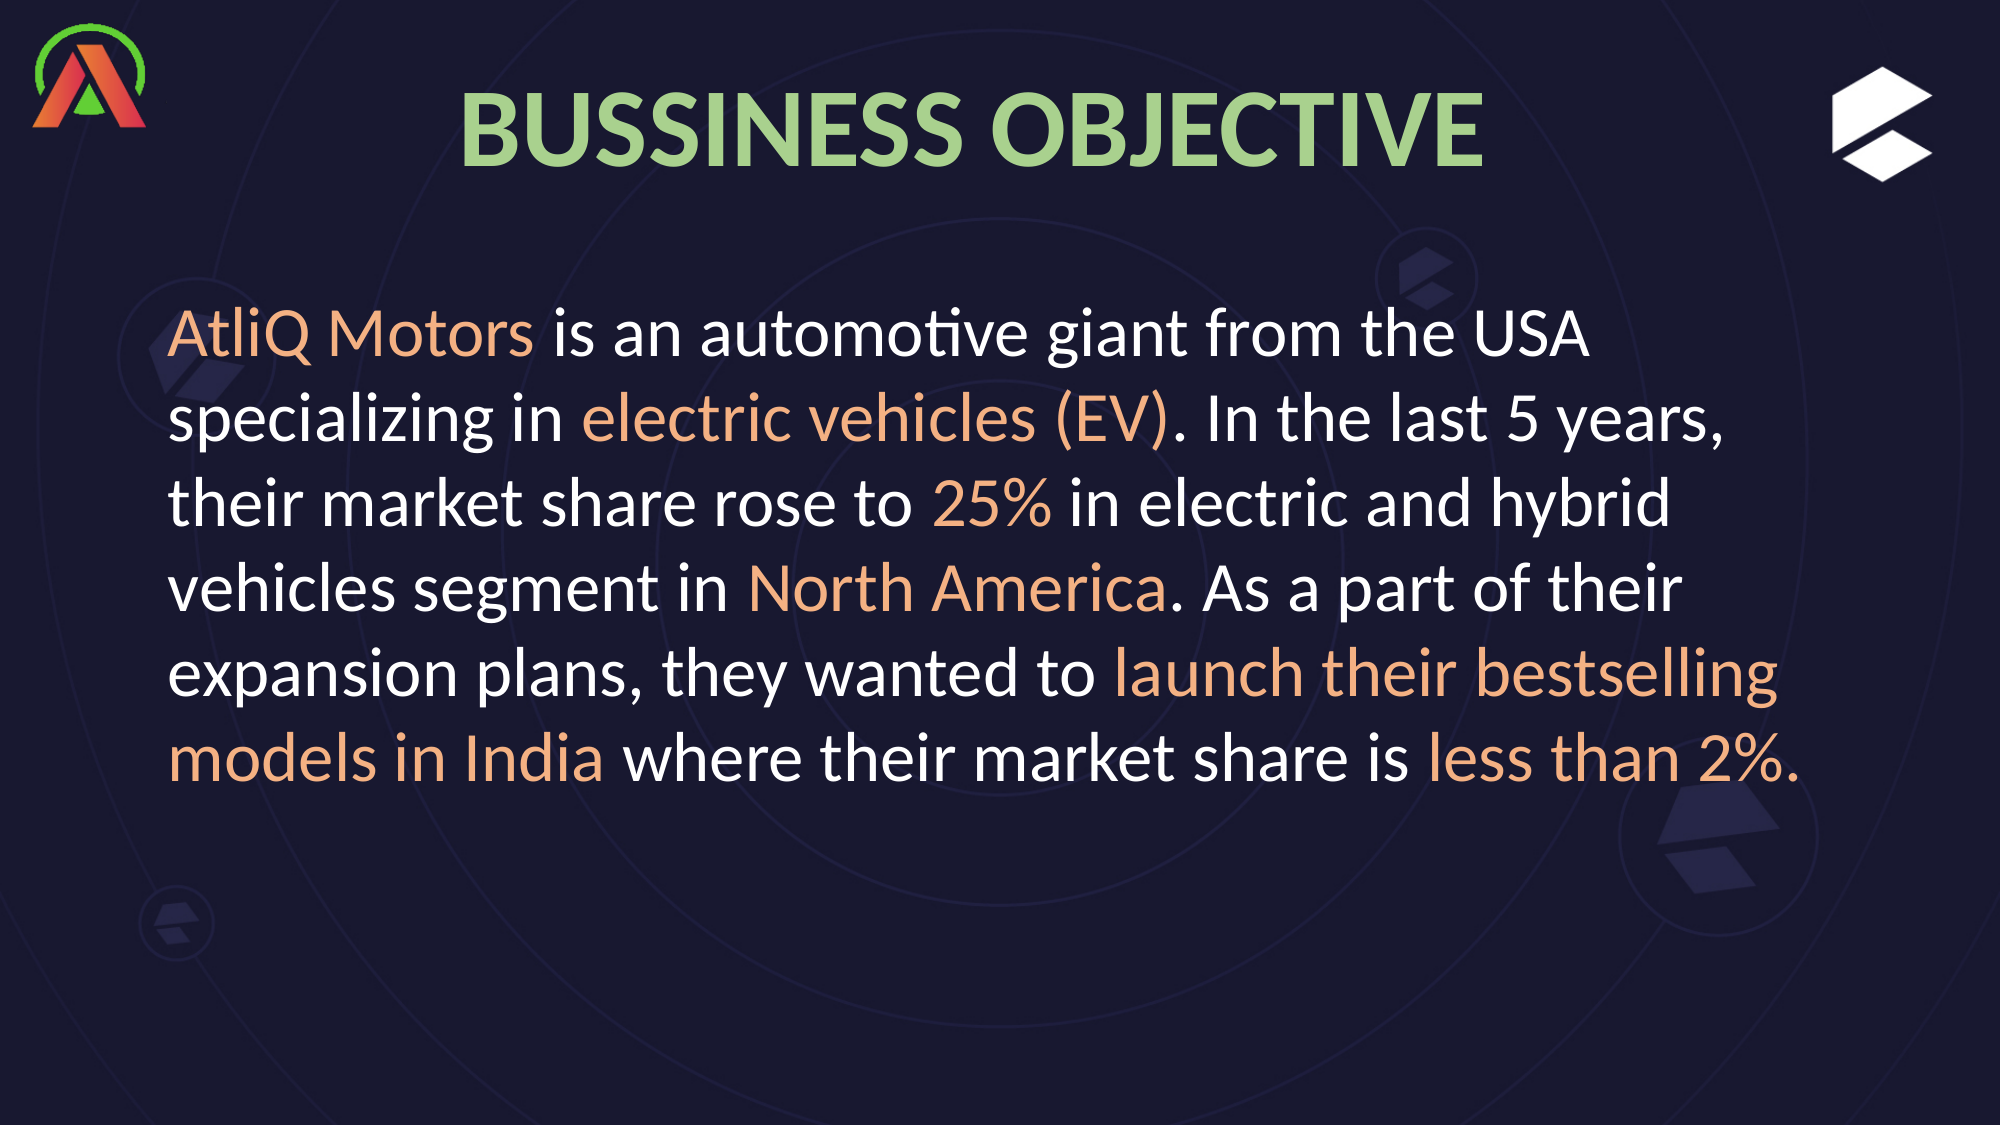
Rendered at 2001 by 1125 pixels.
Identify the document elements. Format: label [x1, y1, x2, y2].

picture [0, 0, 167, 152]
list [0, 0, 2000, 1125]
